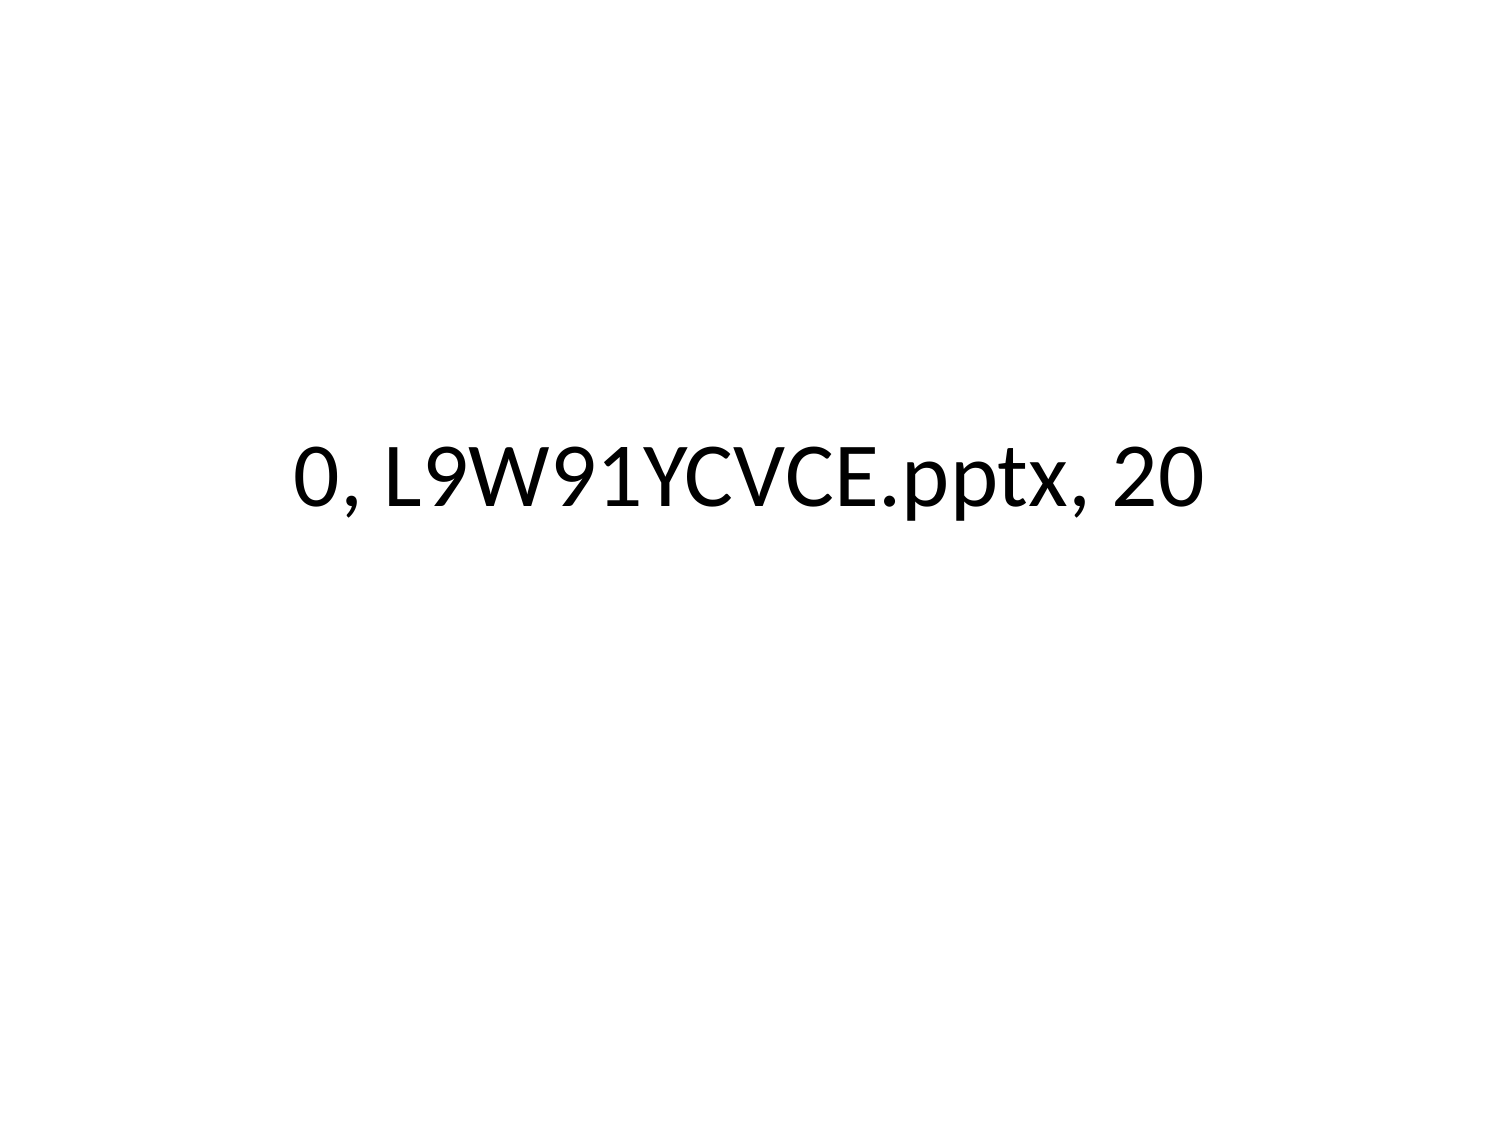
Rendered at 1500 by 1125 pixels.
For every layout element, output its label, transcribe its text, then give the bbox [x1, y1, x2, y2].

title 0, L9W91YCVCE.pptx, 20 [112, 349, 1388, 591]
